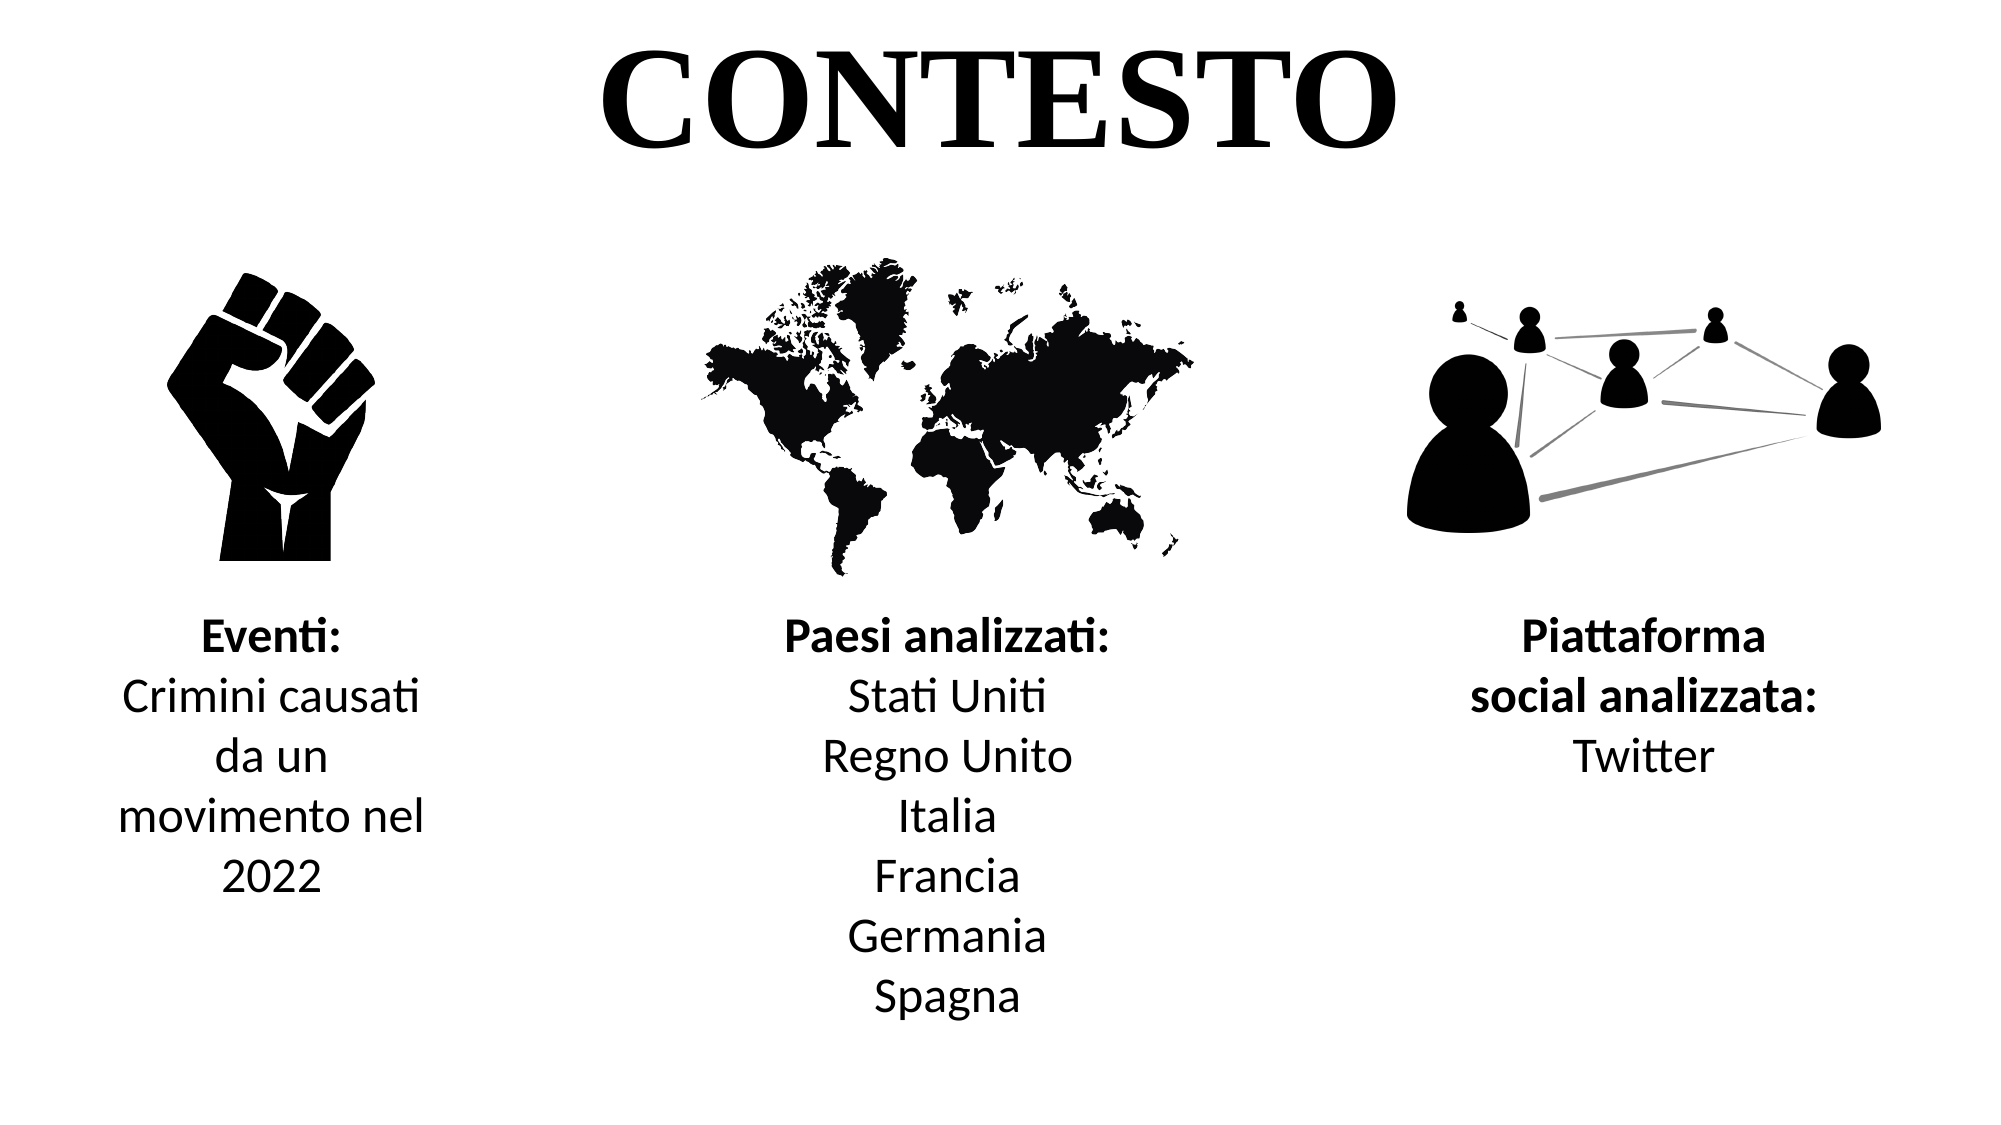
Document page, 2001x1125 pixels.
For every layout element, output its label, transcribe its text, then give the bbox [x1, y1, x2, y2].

picture [1407, 301, 1881, 534]
text_box Paesi analizzati: Stati Uniti Regno Unito Italia Francia Germania Spagna [710, 595, 1186, 1030]
text_box Piattaforma social analizzata: Twitter [1442, 595, 1846, 790]
picture [167, 273, 375, 561]
title CONTESTO [0, 0, 2000, 201]
picture [701, 258, 1194, 577]
text_box Eventi: Crimini causati da un movimento nel 2022 [90, 595, 453, 910]
